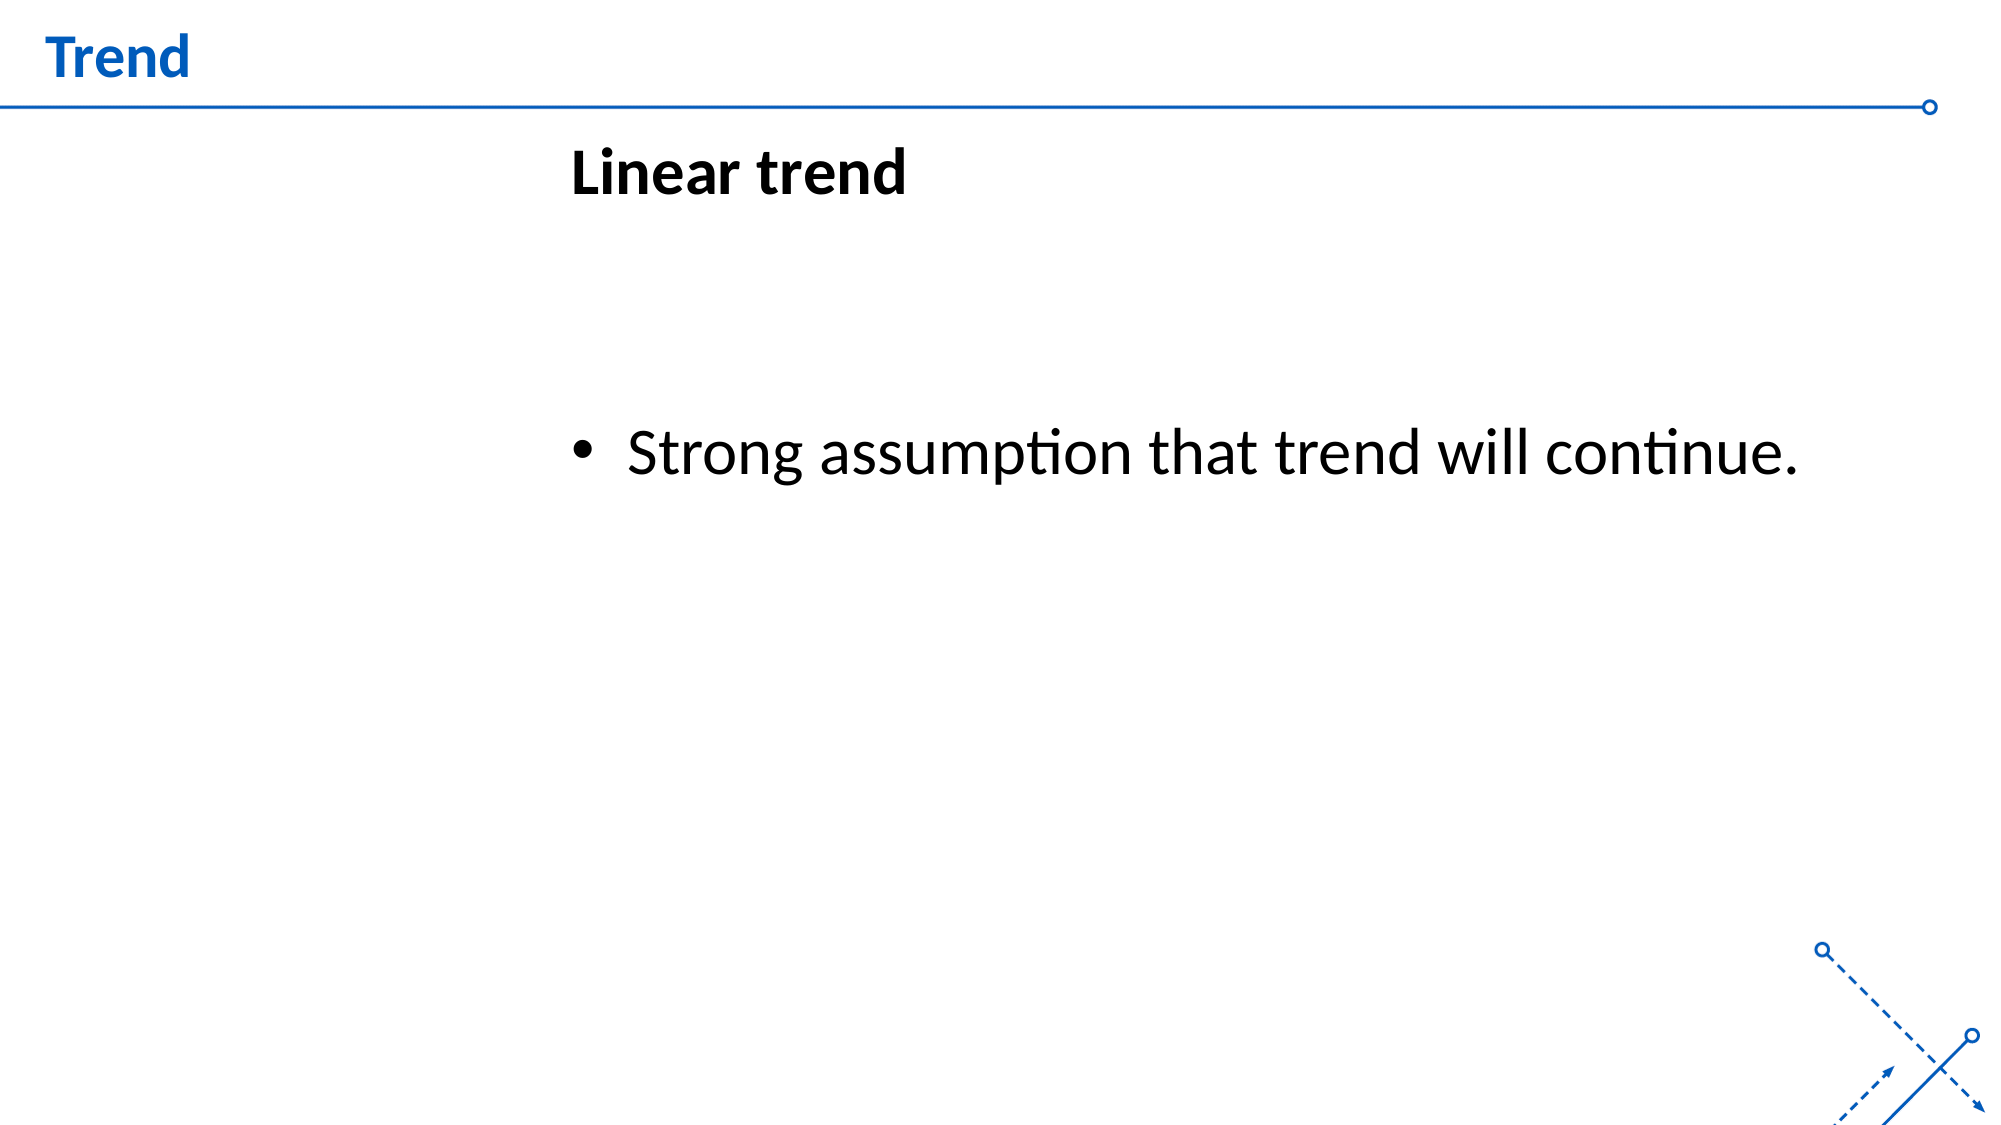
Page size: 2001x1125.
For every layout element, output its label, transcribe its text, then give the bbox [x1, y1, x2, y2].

picture [0, 0, 2001, 1125]
title Trend [30, 7, 1968, 98]
